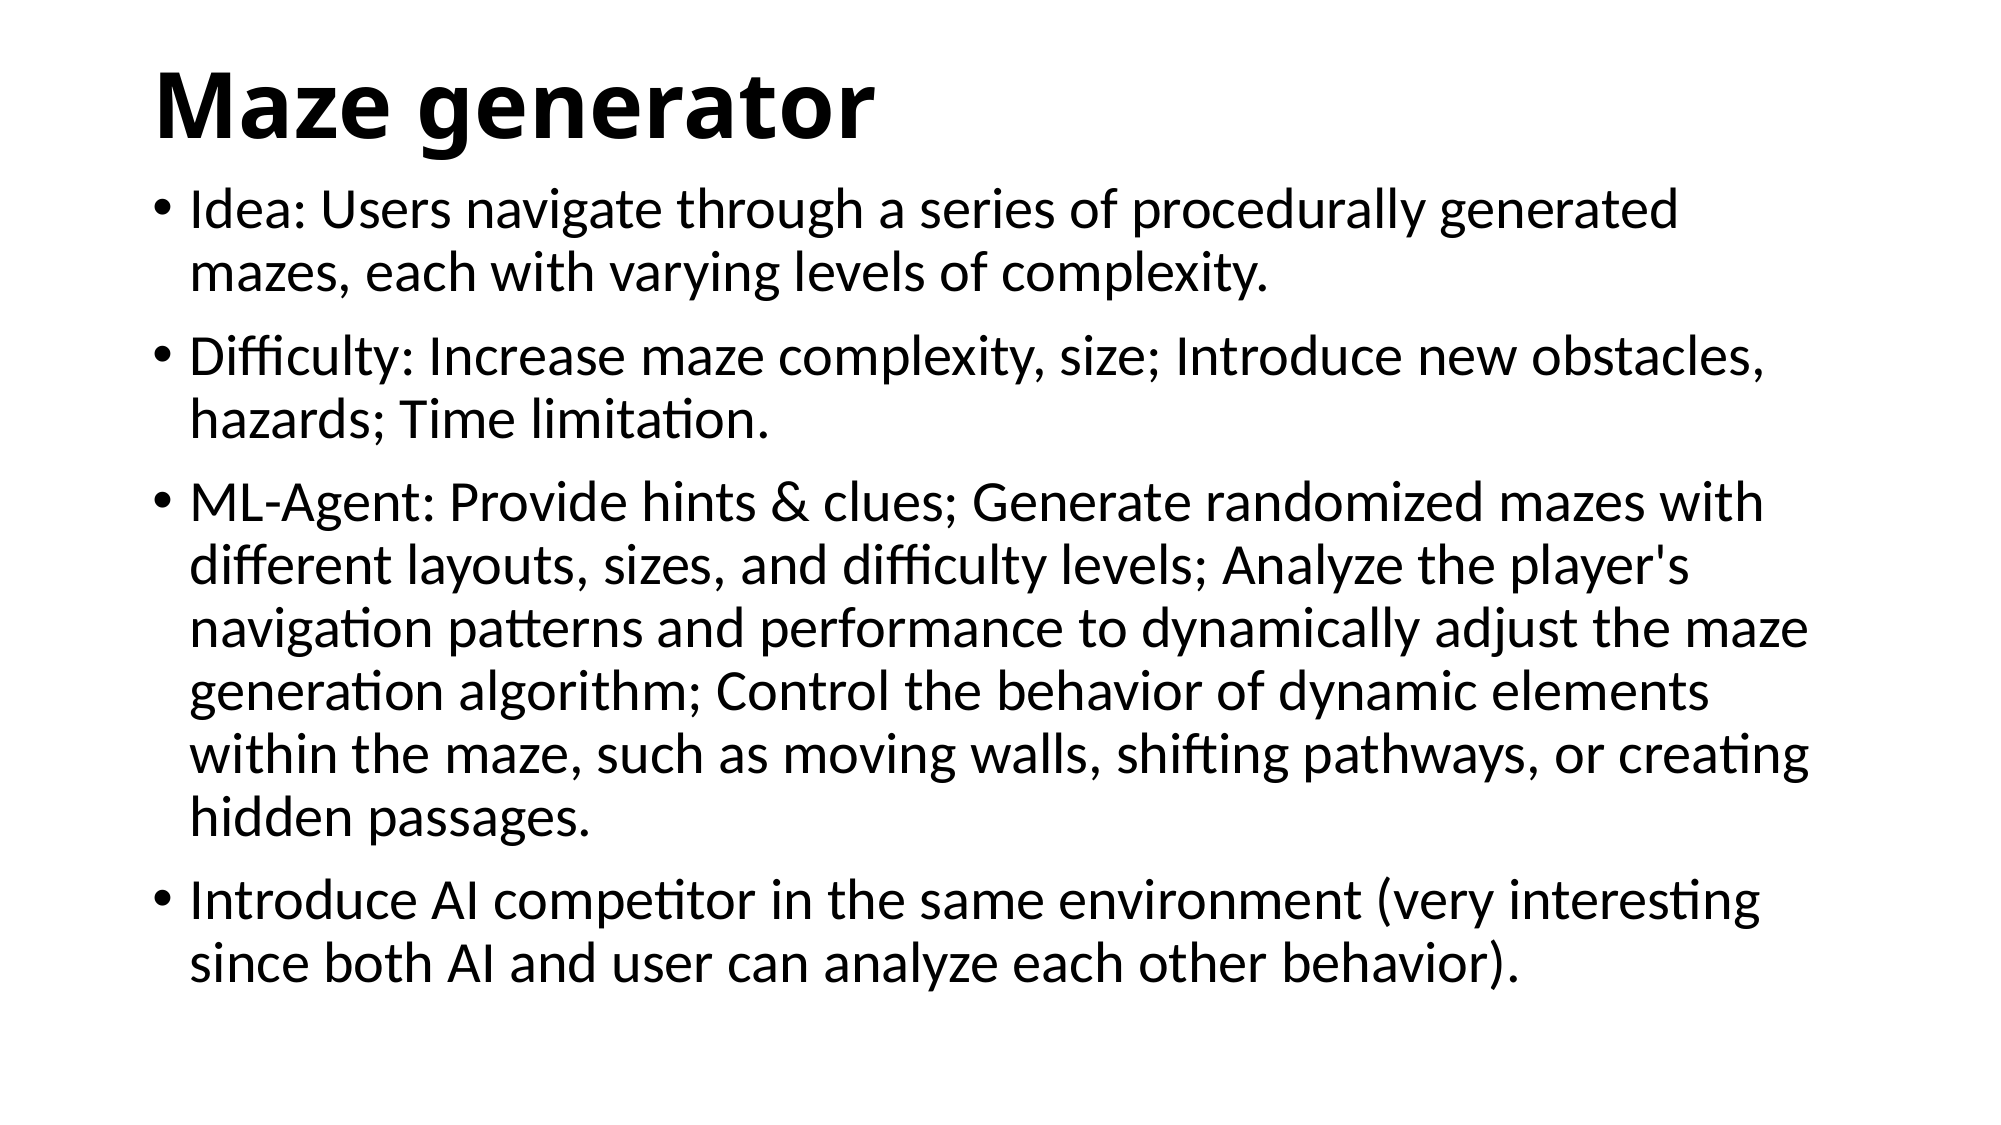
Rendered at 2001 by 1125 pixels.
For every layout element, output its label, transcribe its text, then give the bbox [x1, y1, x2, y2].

list Idea: Users navigate through a series of procedurally generated mazes, each with varying levels of complexity. Difficulty: Increase maze complexity, size; Introduce new obstacles, hazards; Time limitation. ML-Agent: Provide hints & clues; Generate randomized mazes with different layouts, sizes, and difficulty levels; Analyze the player's navigation patterns and performance to dynamically adjust the maze generation algorithm; Control the behavior of dynamic elements within the maze, such as moving walls, shifting pathways, or creating hidden passages. Introduce AI competitor in the same environment (very interesting since both AI and user can analyze each other behavior). [137, 171, 1863, 1125]
title Maze generator [137, 0, 1863, 171]
